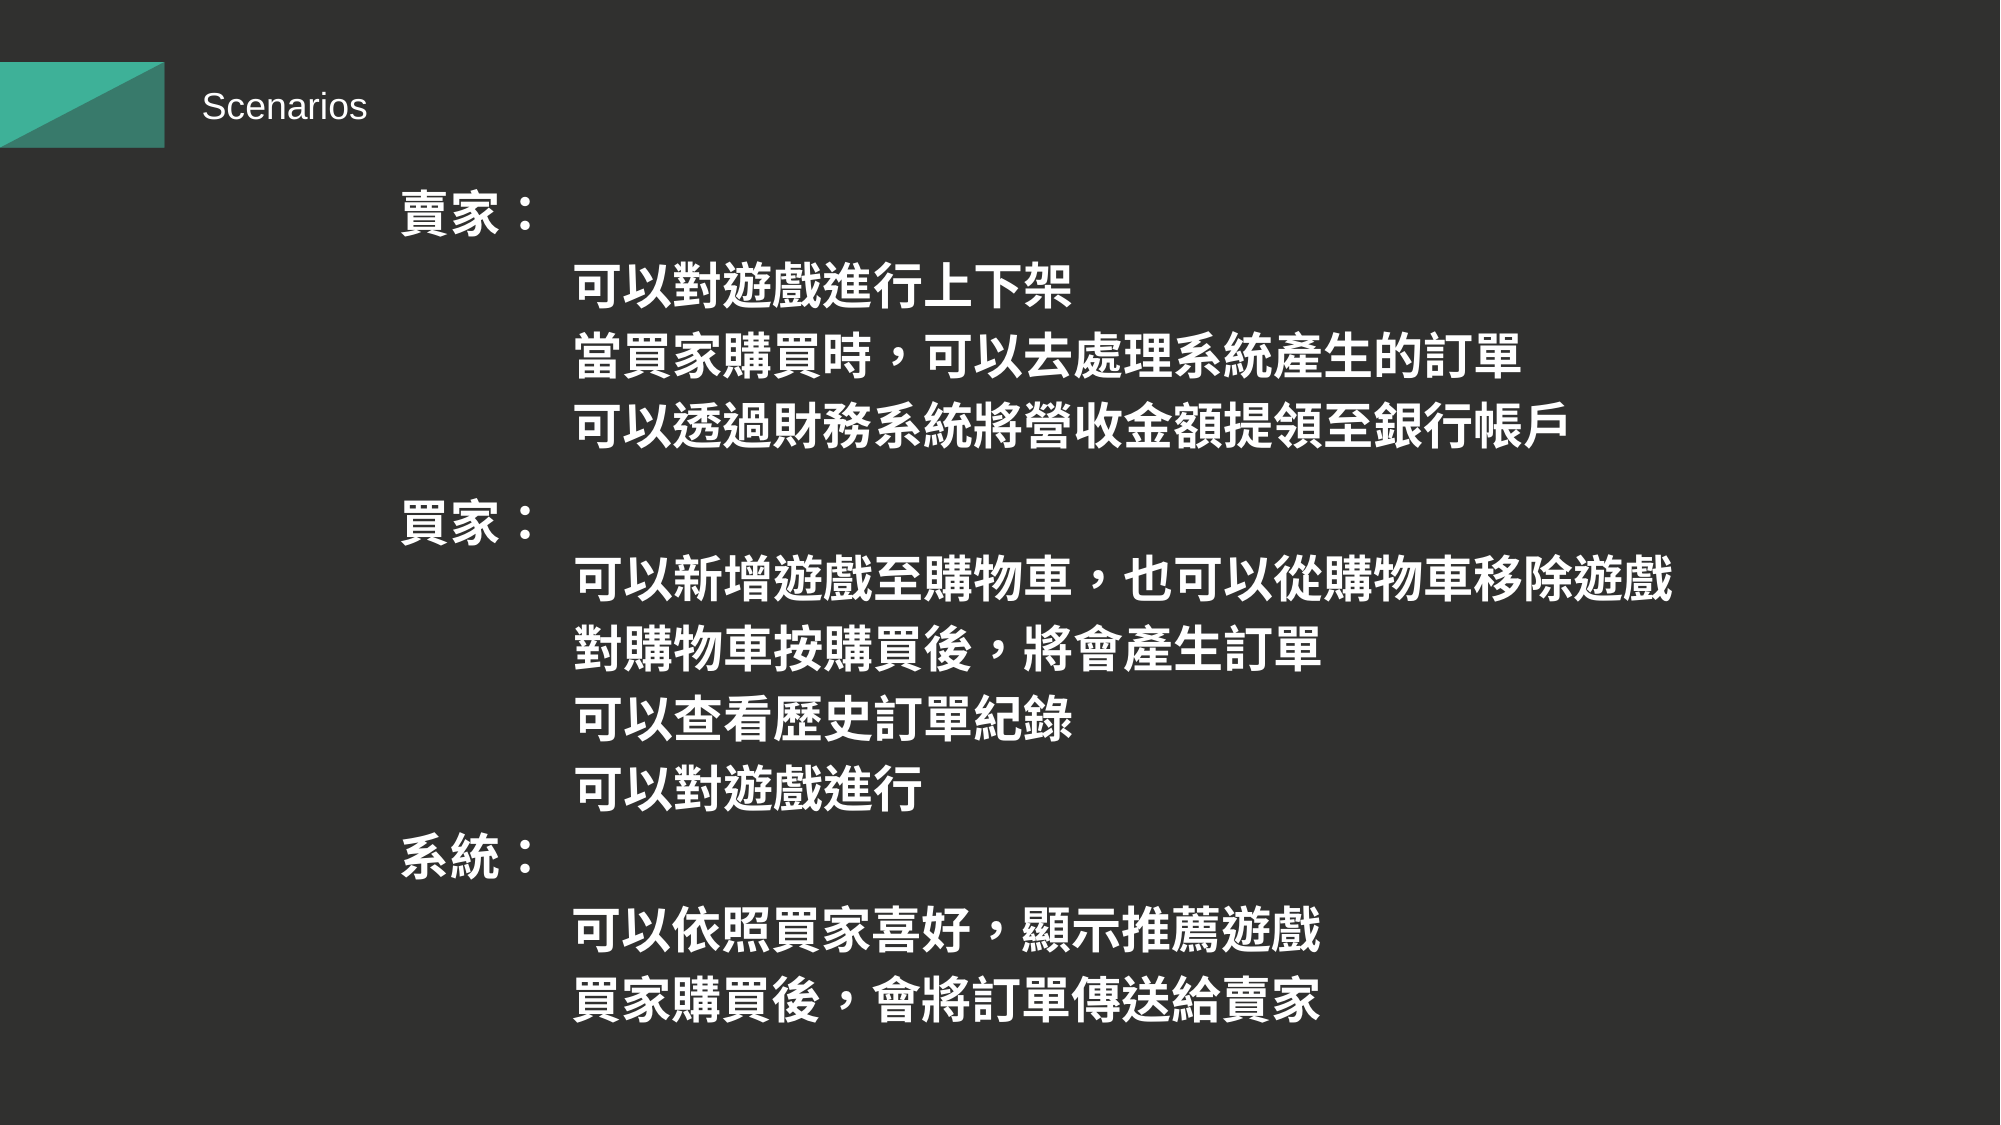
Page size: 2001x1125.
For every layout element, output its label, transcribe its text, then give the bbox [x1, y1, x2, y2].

text_box Scenarios [186, 74, 383, 135]
text_box 賣家： [385, 174, 565, 250]
text_box 可以依照買家喜好，顯示推薦遊戲 買家購買後，會將訂單傳送給賣家 [556, 891, 1337, 1036]
text_box 可以對遊戲進行上下架 當買家購買時，可以去處理系統產生的訂單 可以透過財務系統將營收金額提領至銀行帳戶 [558, 246, 1588, 462]
text_box 系統： [385, 818, 565, 893]
text_box 可以新增遊戲至購物車，也可以從購物車移除遊戲 對購物車按購買後，將會產生訂單 可以查看歷史訂單紀錄 可以對遊戲進行 [558, 540, 1689, 826]
text_box 買家： [385, 483, 565, 559]
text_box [0, 61, 165, 148]
